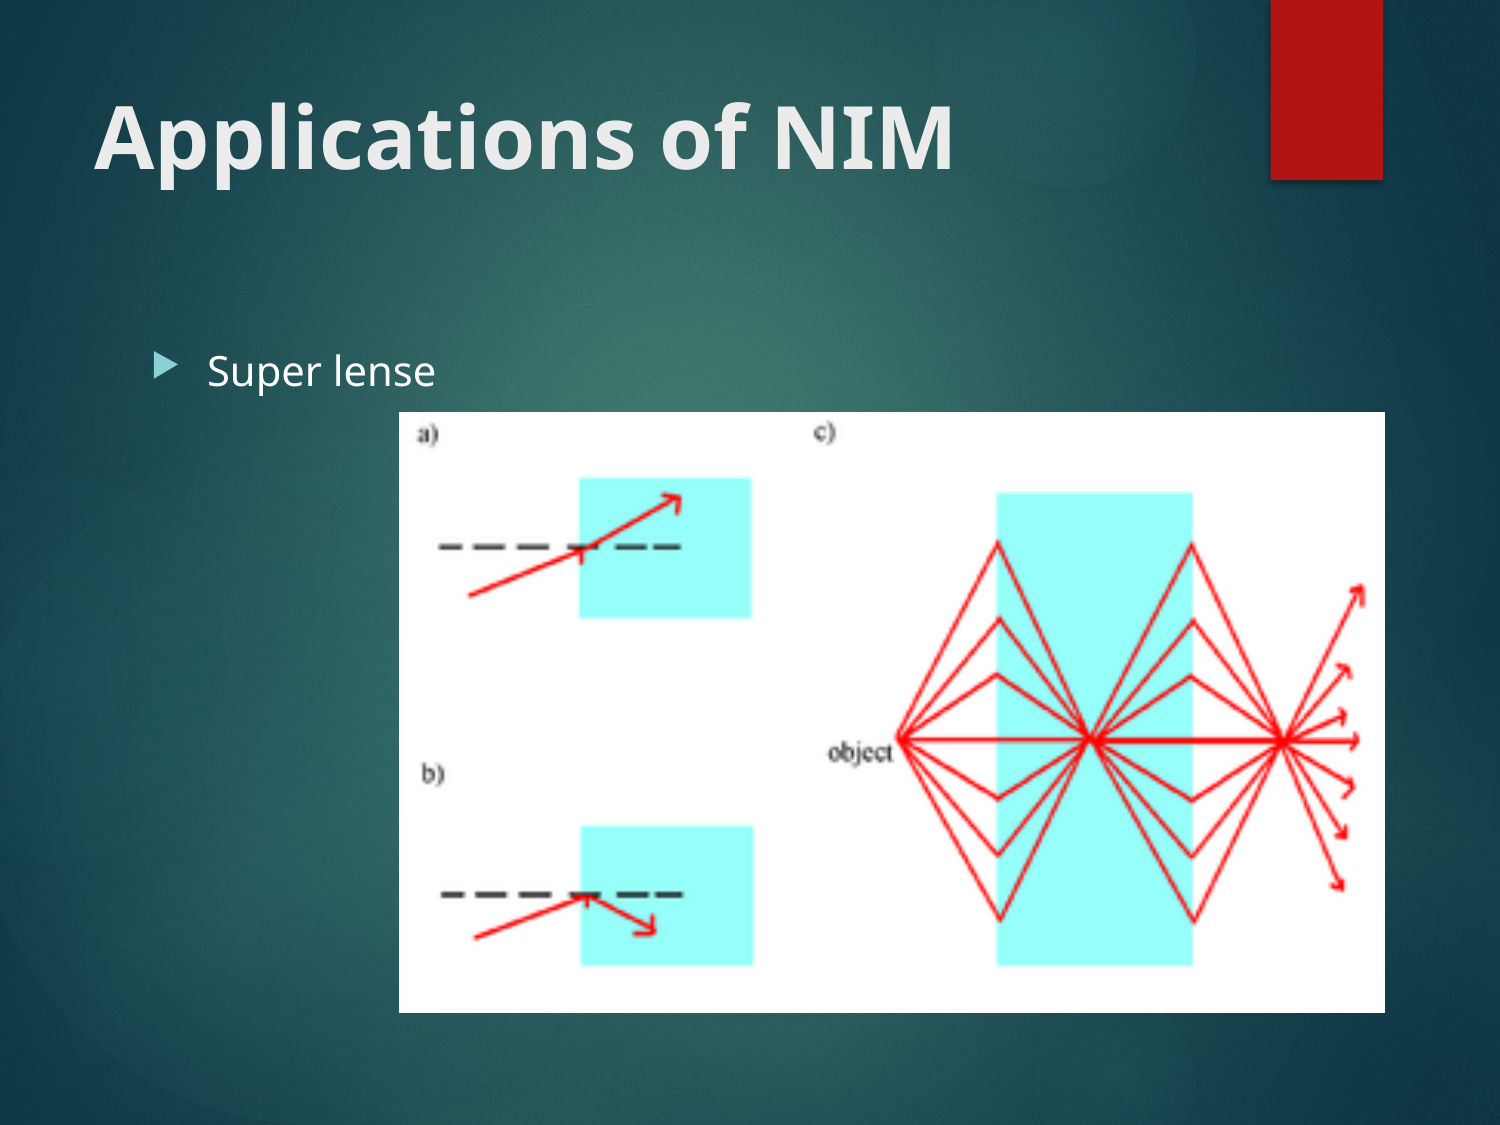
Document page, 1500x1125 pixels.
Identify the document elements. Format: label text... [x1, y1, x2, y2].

picture [399, 412, 1386, 1013]
list Super lense [135, 336, 1237, 1025]
title Applications of NIM [79, 74, 1237, 304]
